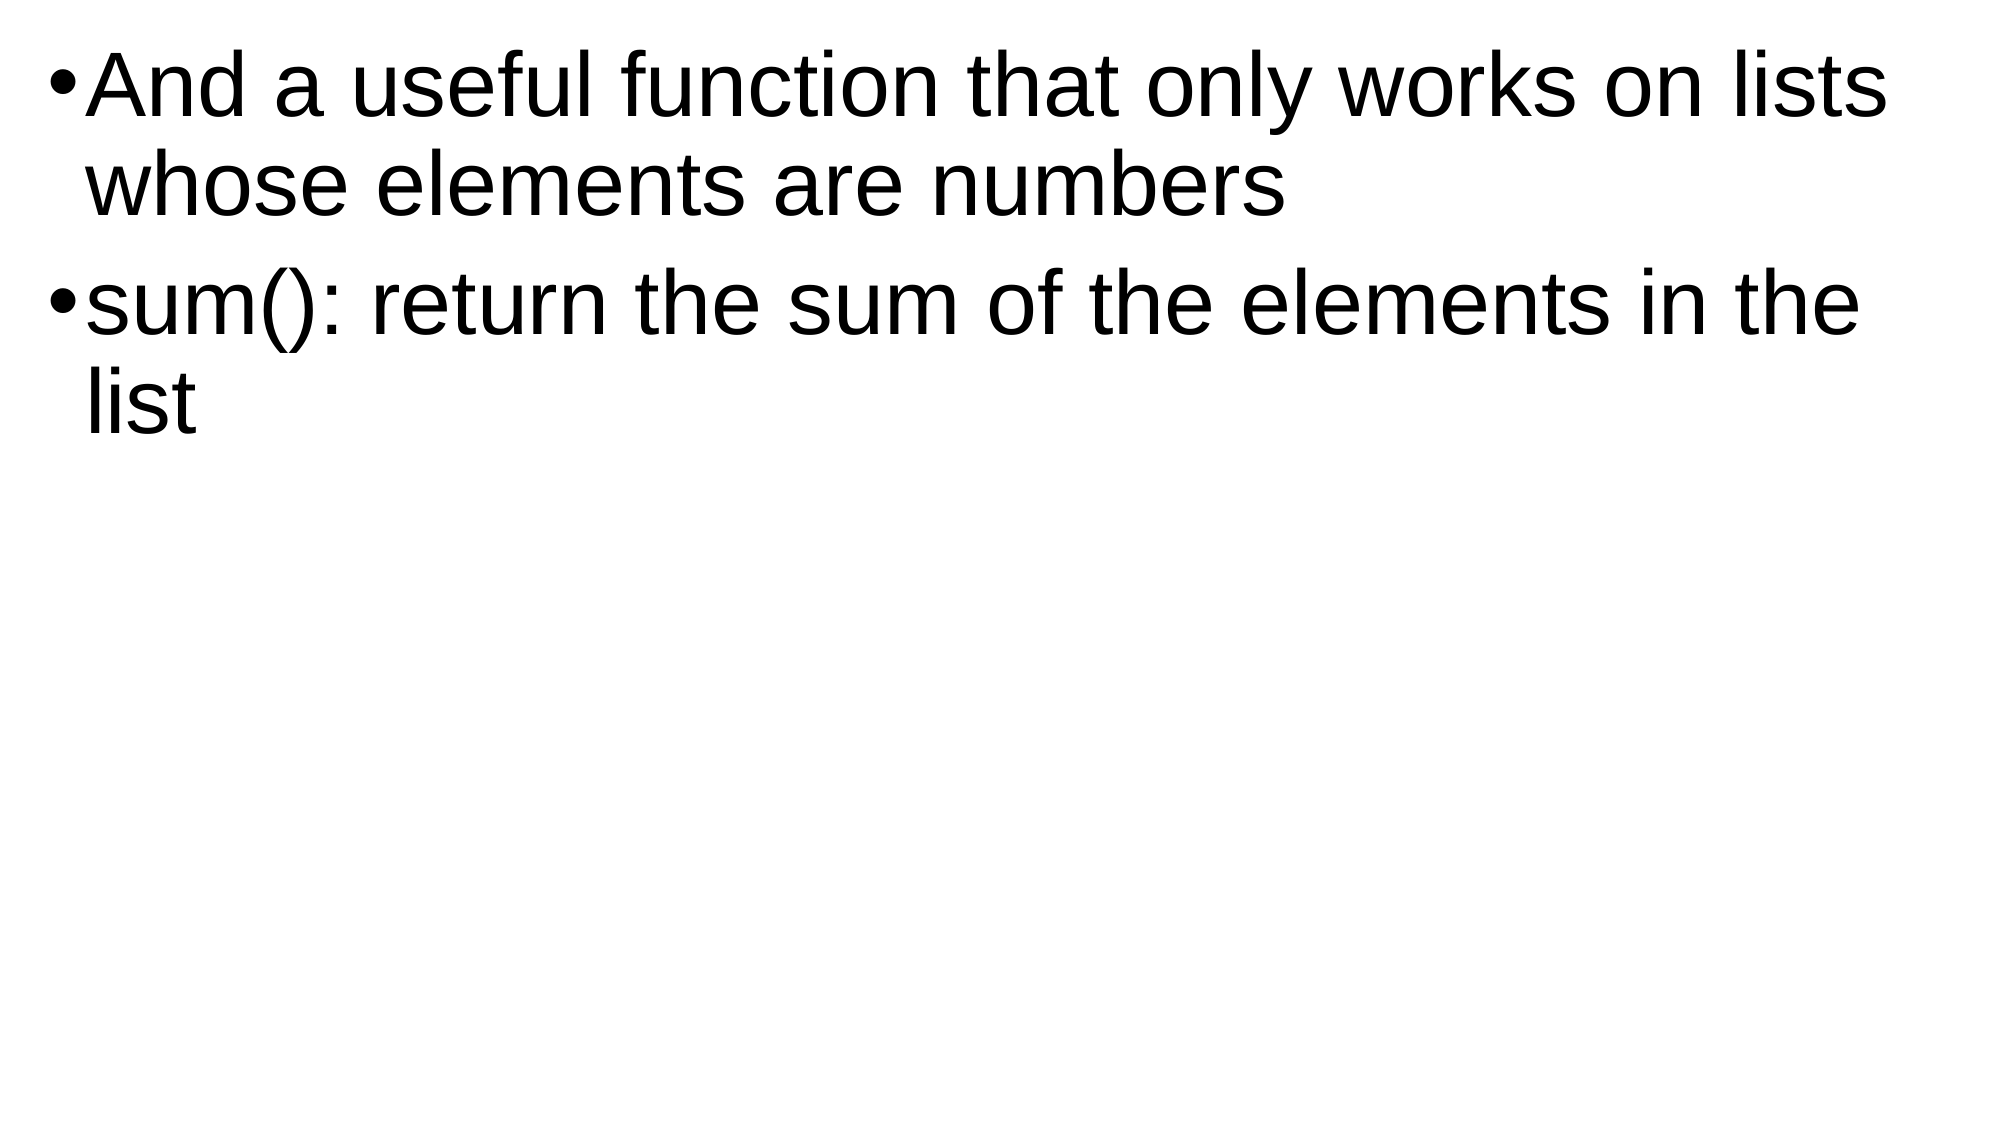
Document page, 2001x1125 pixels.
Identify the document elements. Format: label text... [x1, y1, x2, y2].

list And a useful function that only works on lists whose elements are numbers sum(): return the sum of the elements in the list [32, 29, 1967, 1091]
